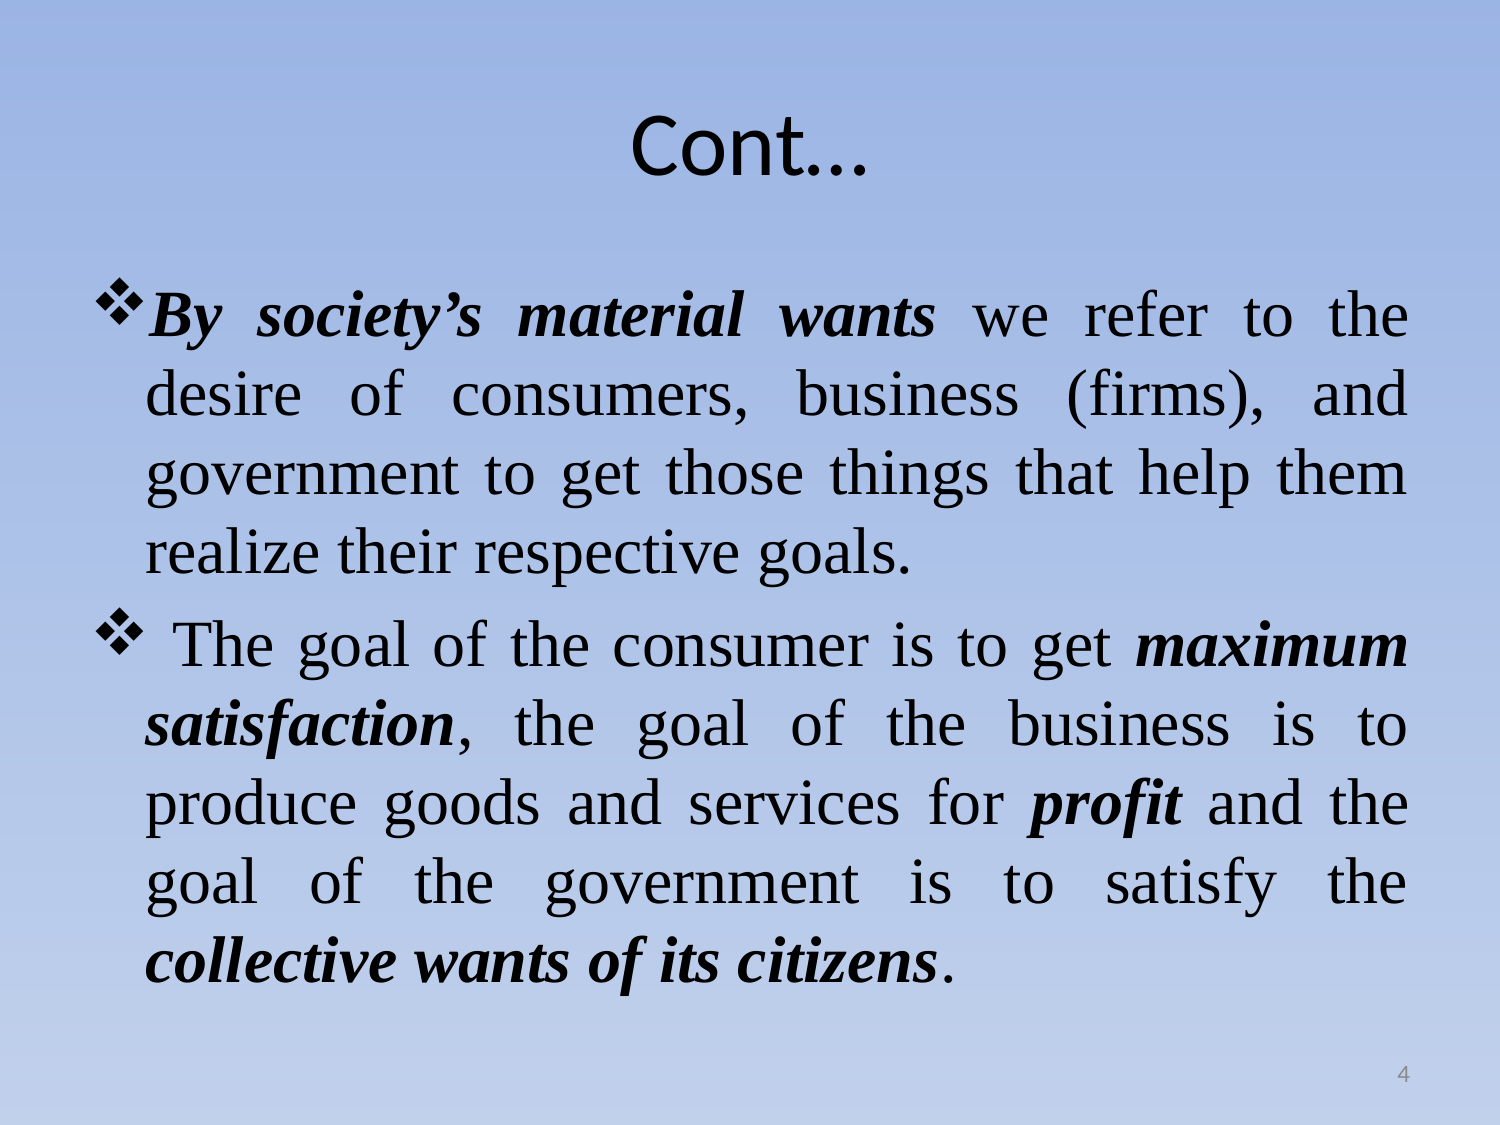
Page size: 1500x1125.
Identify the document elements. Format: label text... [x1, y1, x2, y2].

list By society’s material wants we refer to the desire of consumers, business (firms), and government to get those things that help them realize their respective goals. The goal of the consumer is to get maximum satisfaction, the goal of the business is to produce goods and services for profit and the goal of the government is to satisfy the collective wants of its citizens. [75, 262, 1425, 1005]
title Cont… [75, 45, 1425, 233]
slide_number 4 [1074, 1042, 1425, 1103]
